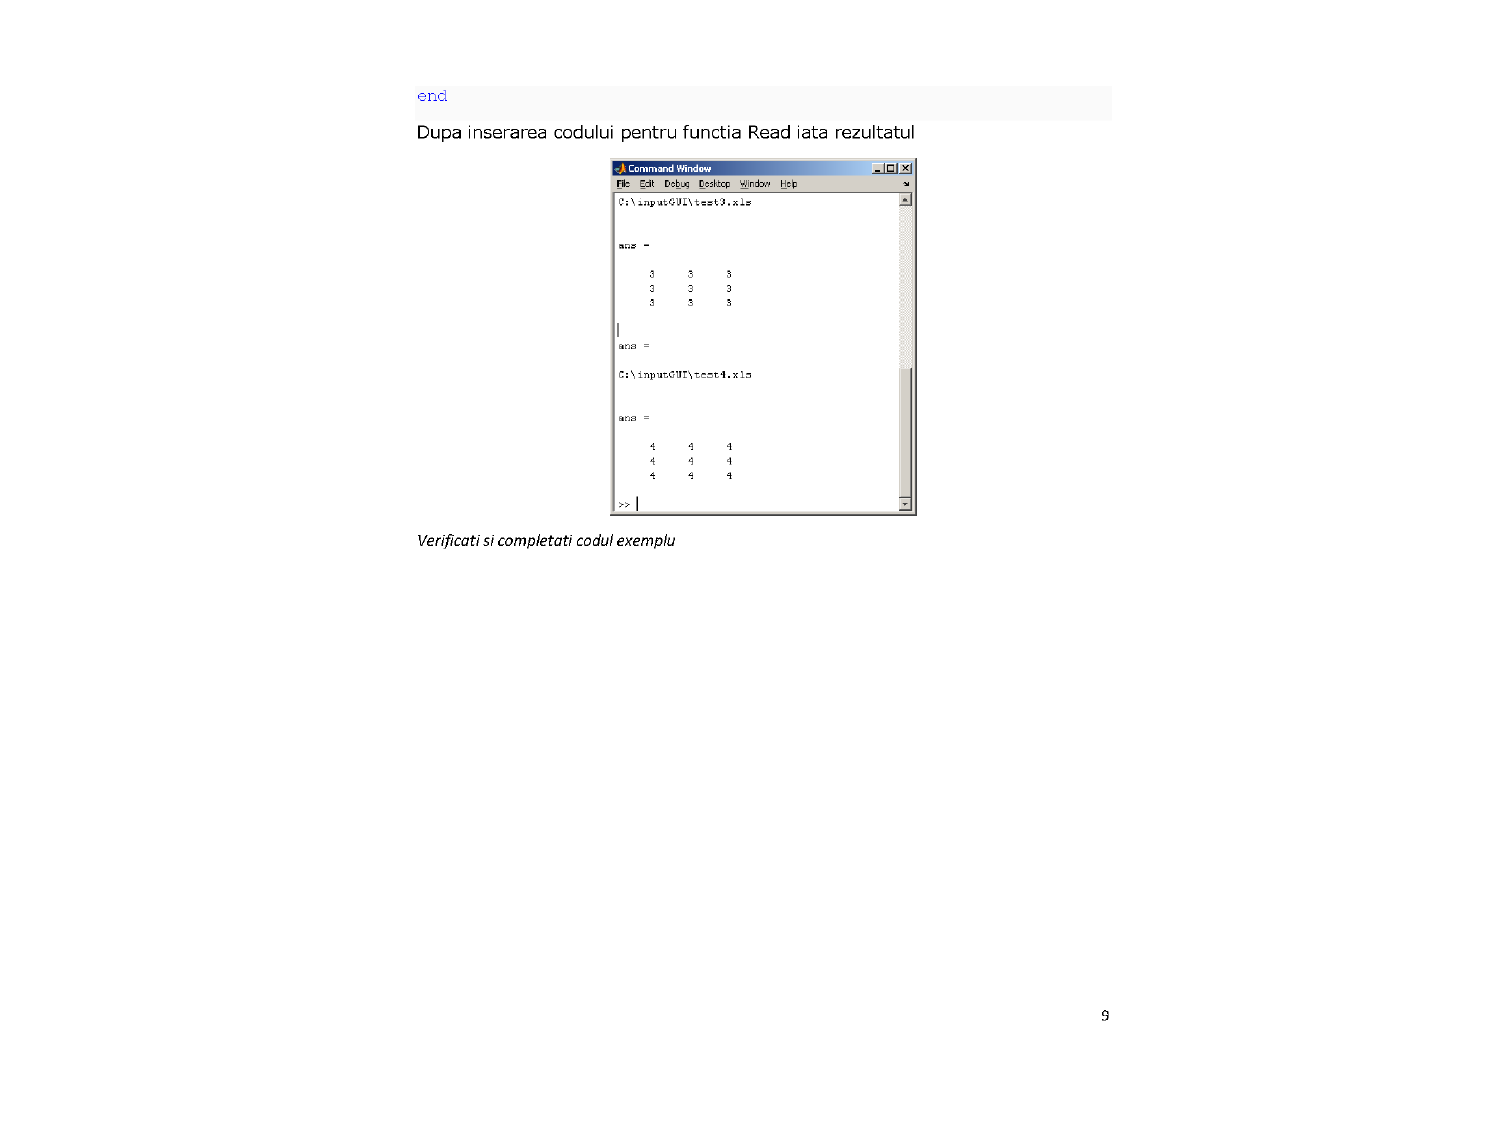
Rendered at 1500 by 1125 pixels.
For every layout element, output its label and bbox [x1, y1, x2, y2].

picture [313, 0, 1187, 1125]
